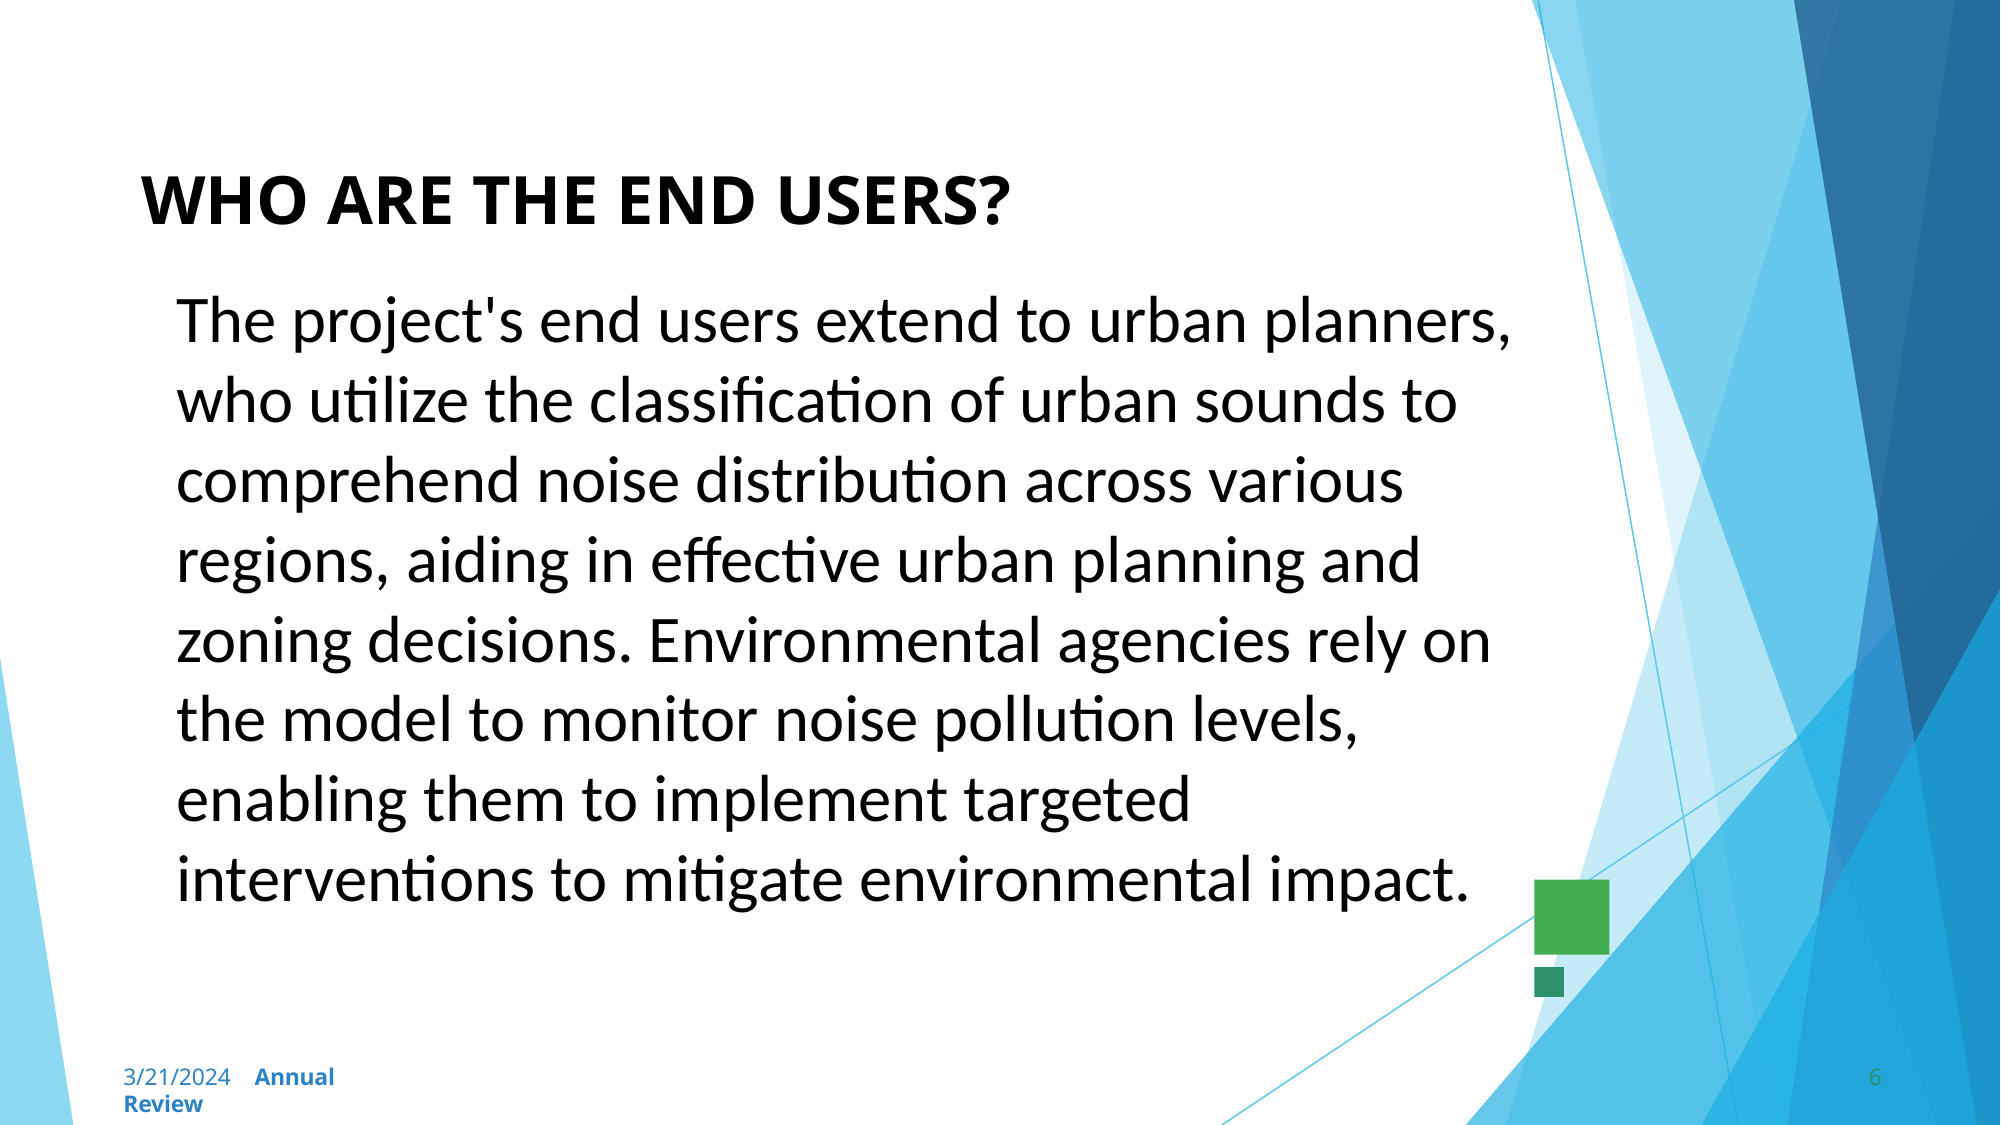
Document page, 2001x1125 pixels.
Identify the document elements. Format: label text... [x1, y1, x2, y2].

slide_number 6 [1862, 1061, 1890, 1125]
text_box WHO ARE THE END USERS? The project's end users extend to urban planners, who utilize the classification of urban sounds to comprehend noise distribution across various regions, aiding in effective urban planning and zoning decisions. Environmental agencies rely on the model to monitor noise pollution levels, enabling them to implement targeted interventions to mitigate environmental impact. [139, 118, 1562, 916]
text_box 3/21/2024 Annual Review [121, 1061, 411, 1118]
picture [118, 1012, 477, 1093]
